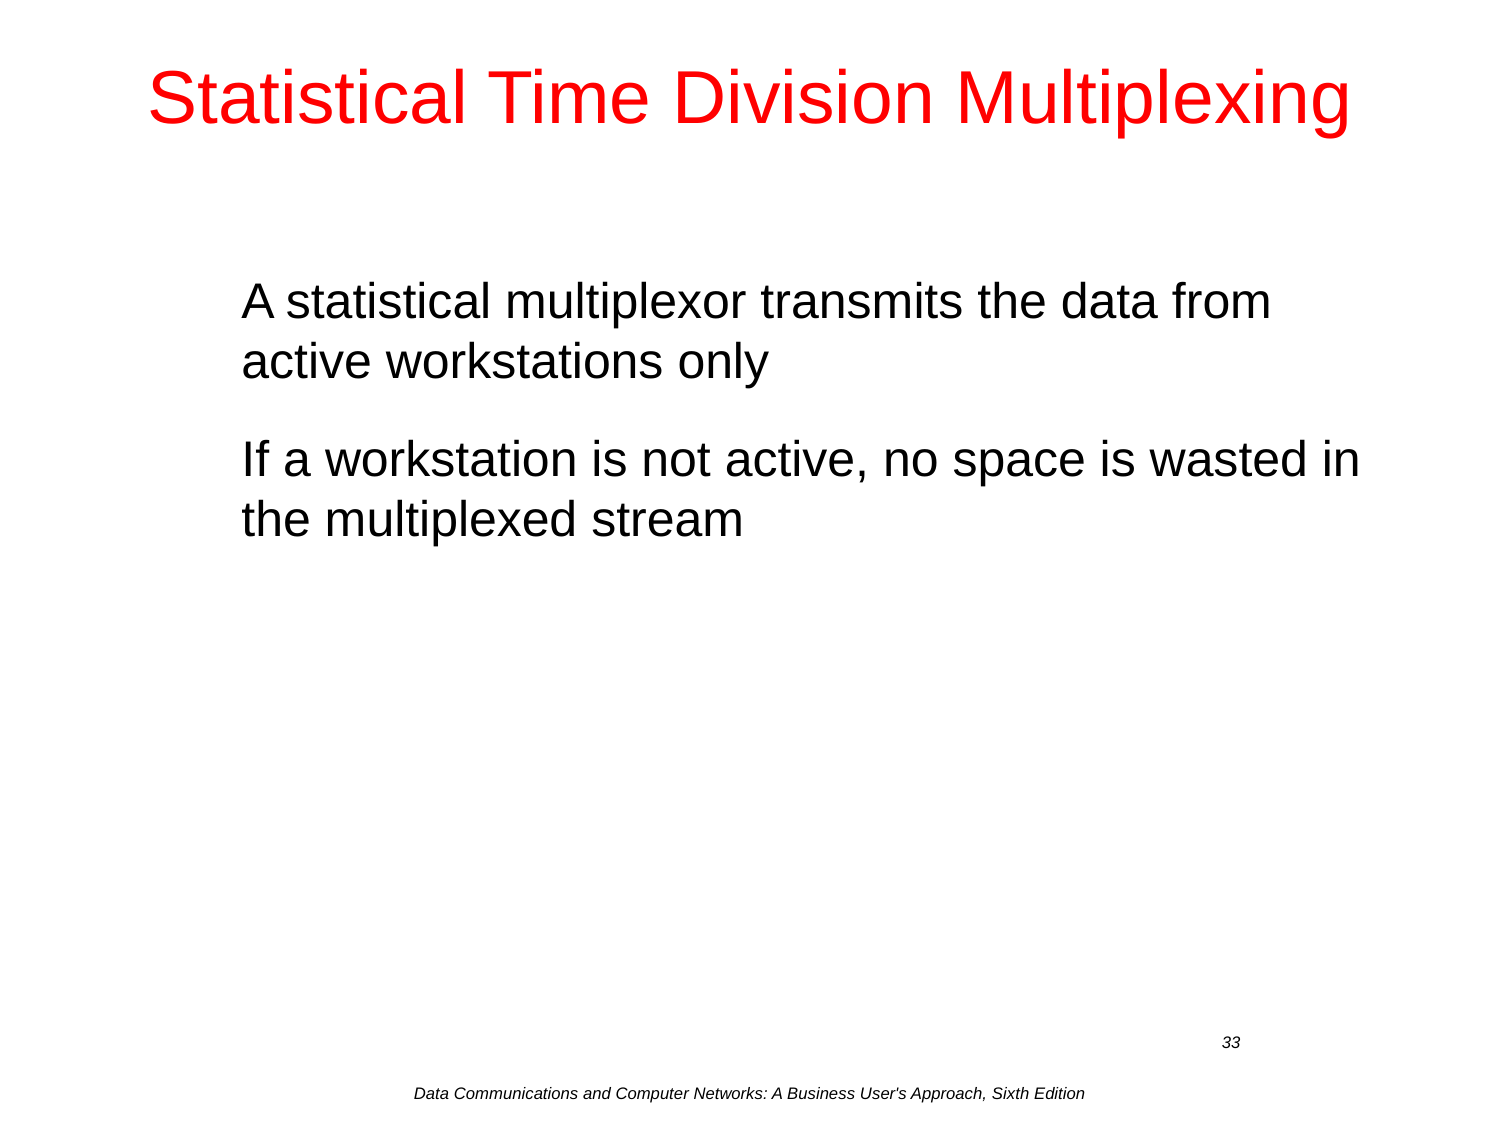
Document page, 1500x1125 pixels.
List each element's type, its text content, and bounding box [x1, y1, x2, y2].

slide_number 33 [1074, 1025, 1388, 1100]
title Statistical Time Division Multiplexing [0, 0, 1500, 188]
footer Data Communications and Computer Networks: A Business User's Approach, Sixth Edition [0, 1074, 1500, 1125]
list A statistical multiplexor transmits the data from active workstations only If a workstation is not active, no space is wasted in the multiplexed stream [226, 260, 1427, 1015]
